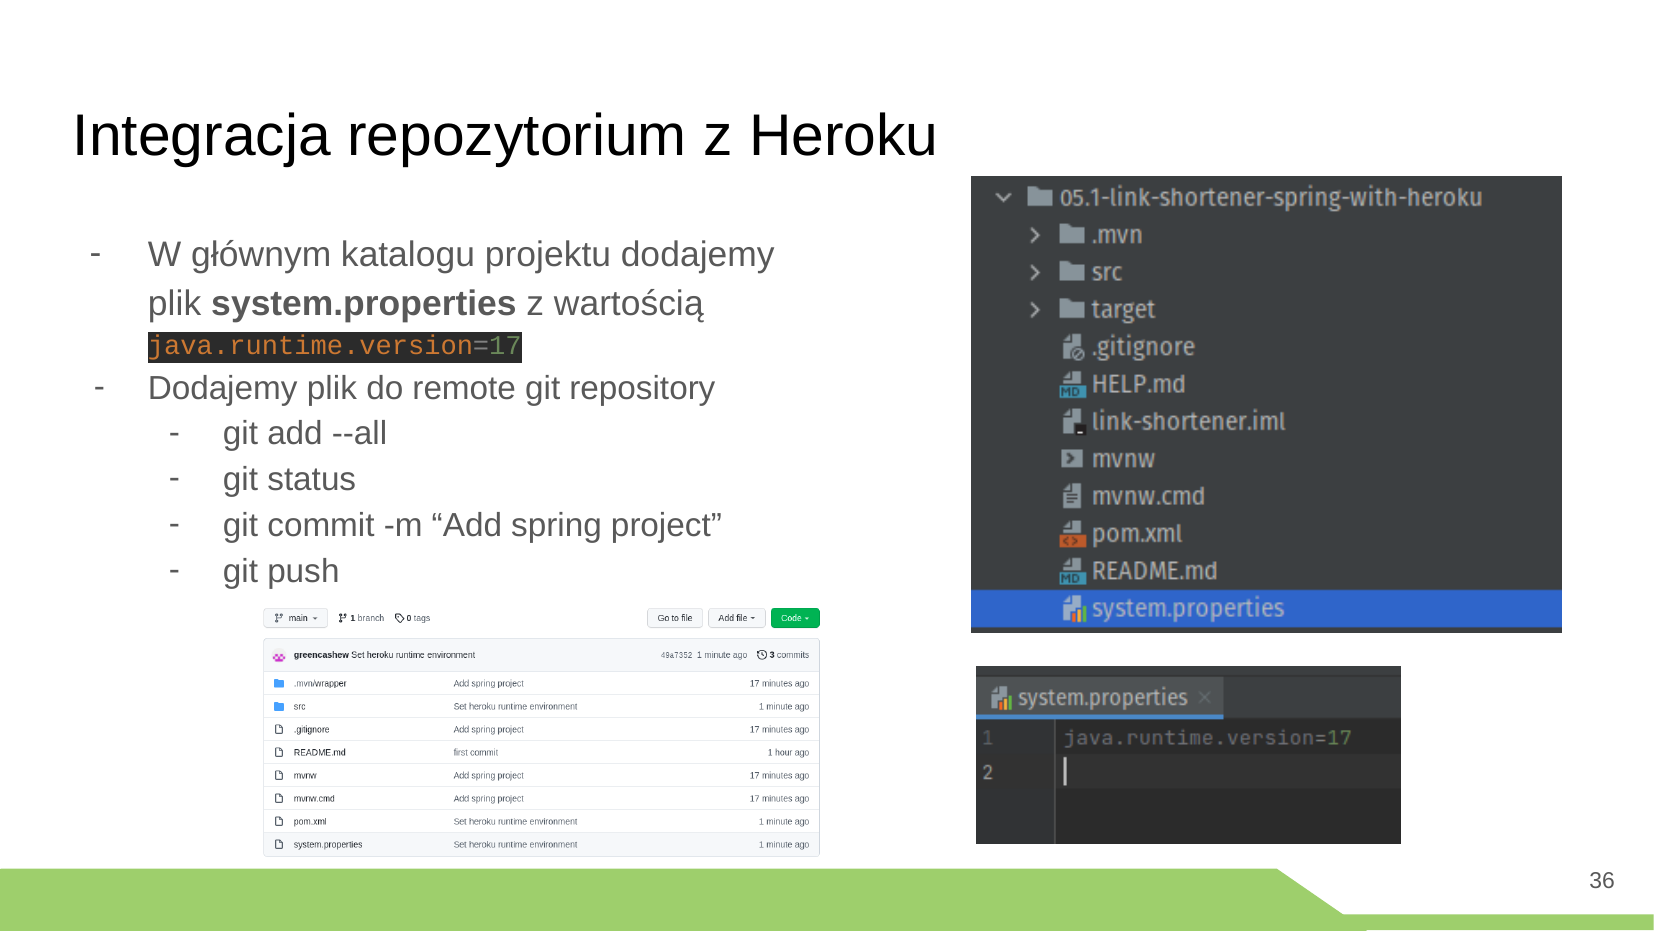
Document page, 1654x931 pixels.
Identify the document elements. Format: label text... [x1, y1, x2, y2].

picture [971, 175, 1562, 633]
picture [247, 594, 827, 861]
slide_number ‹#› [1532, 843, 1632, 915]
title Integracja repozytorium z Heroku [56, 80, 1598, 185]
picture [976, 666, 1401, 844]
list W głównym katalogu projektu dodajemy plik system.properties z wartością java.runtime.version=17 Dodajemy plik do remote git repository git add --all git status git commit -m “Add spring project” git push [56, 208, 837, 827]
